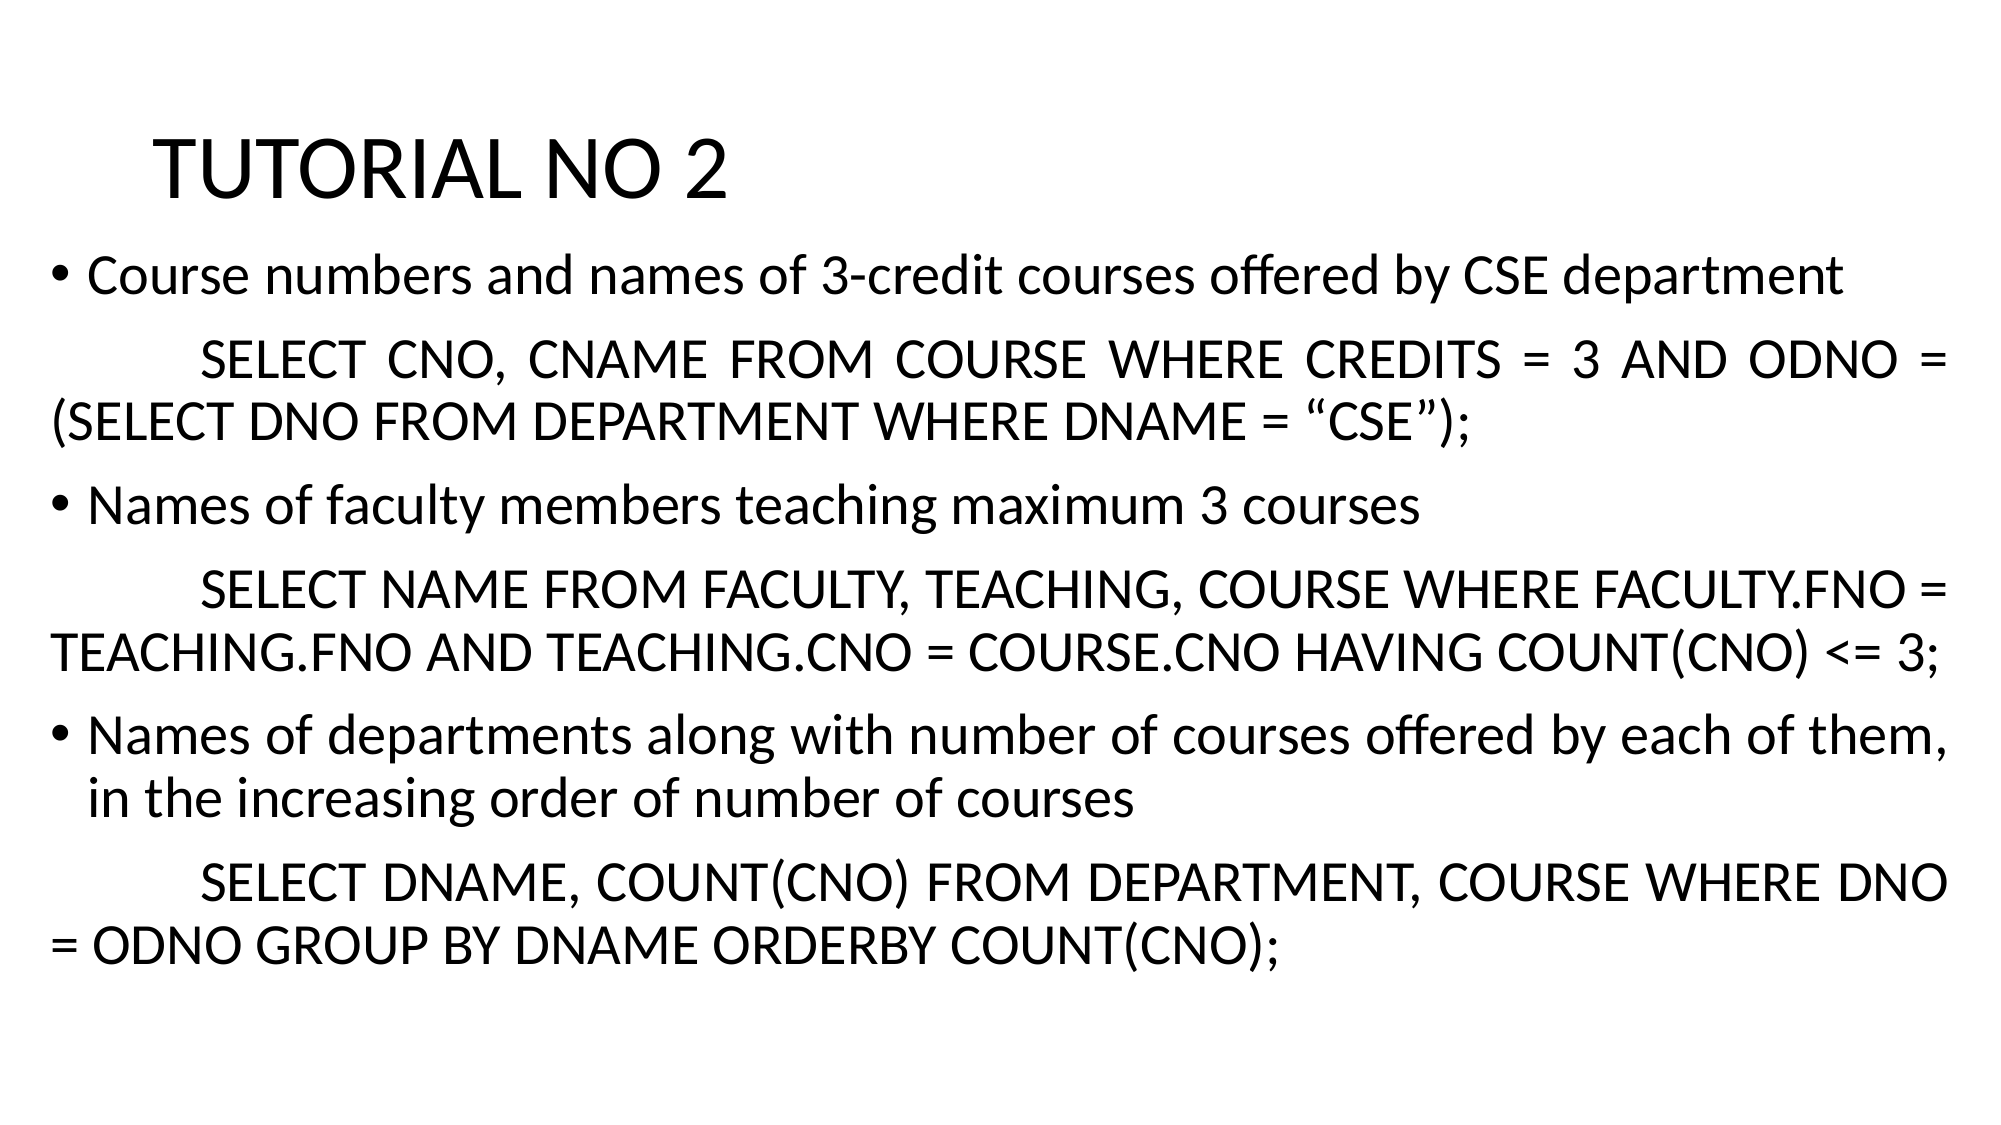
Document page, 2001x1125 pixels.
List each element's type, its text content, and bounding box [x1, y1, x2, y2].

list Course numbers and names of 3-credit courses offered by CSE department SELECT CNO, CNAME FROM COURSE WHERE CREDITS = 3 AND ODNO = (SELECT DNO FROM DEPARTMENT WHERE DNAME = “CSE”); Names of faculty members teaching maximum 3 courses SELECT NAME FROM FACULTY, TEACHING, COURSE WHERE FACULTY.FNO = TEACHING.FNO AND TEACHING.CNO = COURSE.CNO HAVING COUNT(CNO) <= 3; Names of departments along with number of courses offered by each of them, in the increasing order of number of courses SELECT DNAME, COUNT(CNO) FROM DEPARTMENT, COURSE WHERE DNO = ODNO GROUP BY DNAME ORDERBY COUNT(CNO); [35, 236, 1965, 1125]
title TUTORIAL NO 2 [137, 59, 1863, 236]
